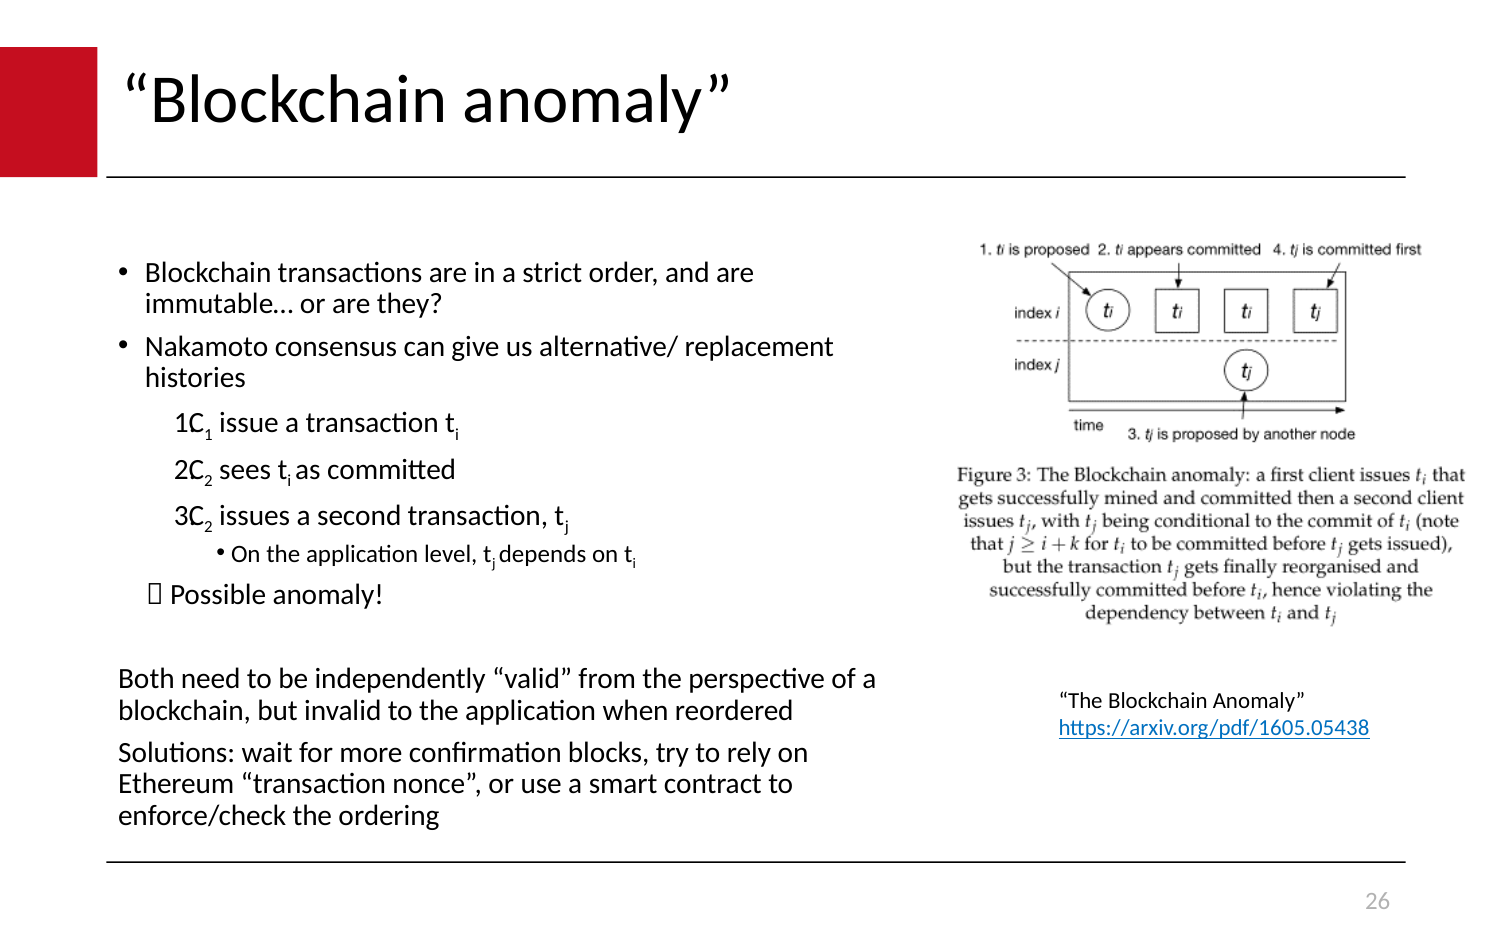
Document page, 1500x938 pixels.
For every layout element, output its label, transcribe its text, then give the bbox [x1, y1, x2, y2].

title “Blockchain anomaly” [106, 47, 1406, 154]
text_box “The Blockchain Anomaly” https://arxiv.org/pdf/1605.05438 [1043, 678, 1481, 748]
picture [924, 211, 1481, 640]
slide_number 26 [1101, 880, 1406, 918]
list Blockchain transactions are in a strict order, and are immutable… or are they? Nakamoto consensus can give us alternative/ replacement histories C1 issue a transaction ti C2 sees ti as committed C2 issues a second transaction, tj On the application level, tj depends on ti  Possible anomaly! Both need to be independently “valid” from the perspective of a blockchain, but invalid to the application when reordered Solutions: wait for more confirmation blocks, try to rely on Ethereum “transaction nonce”, or use a smart contract to enforce/check the ordering [103, 249, 913, 845]
